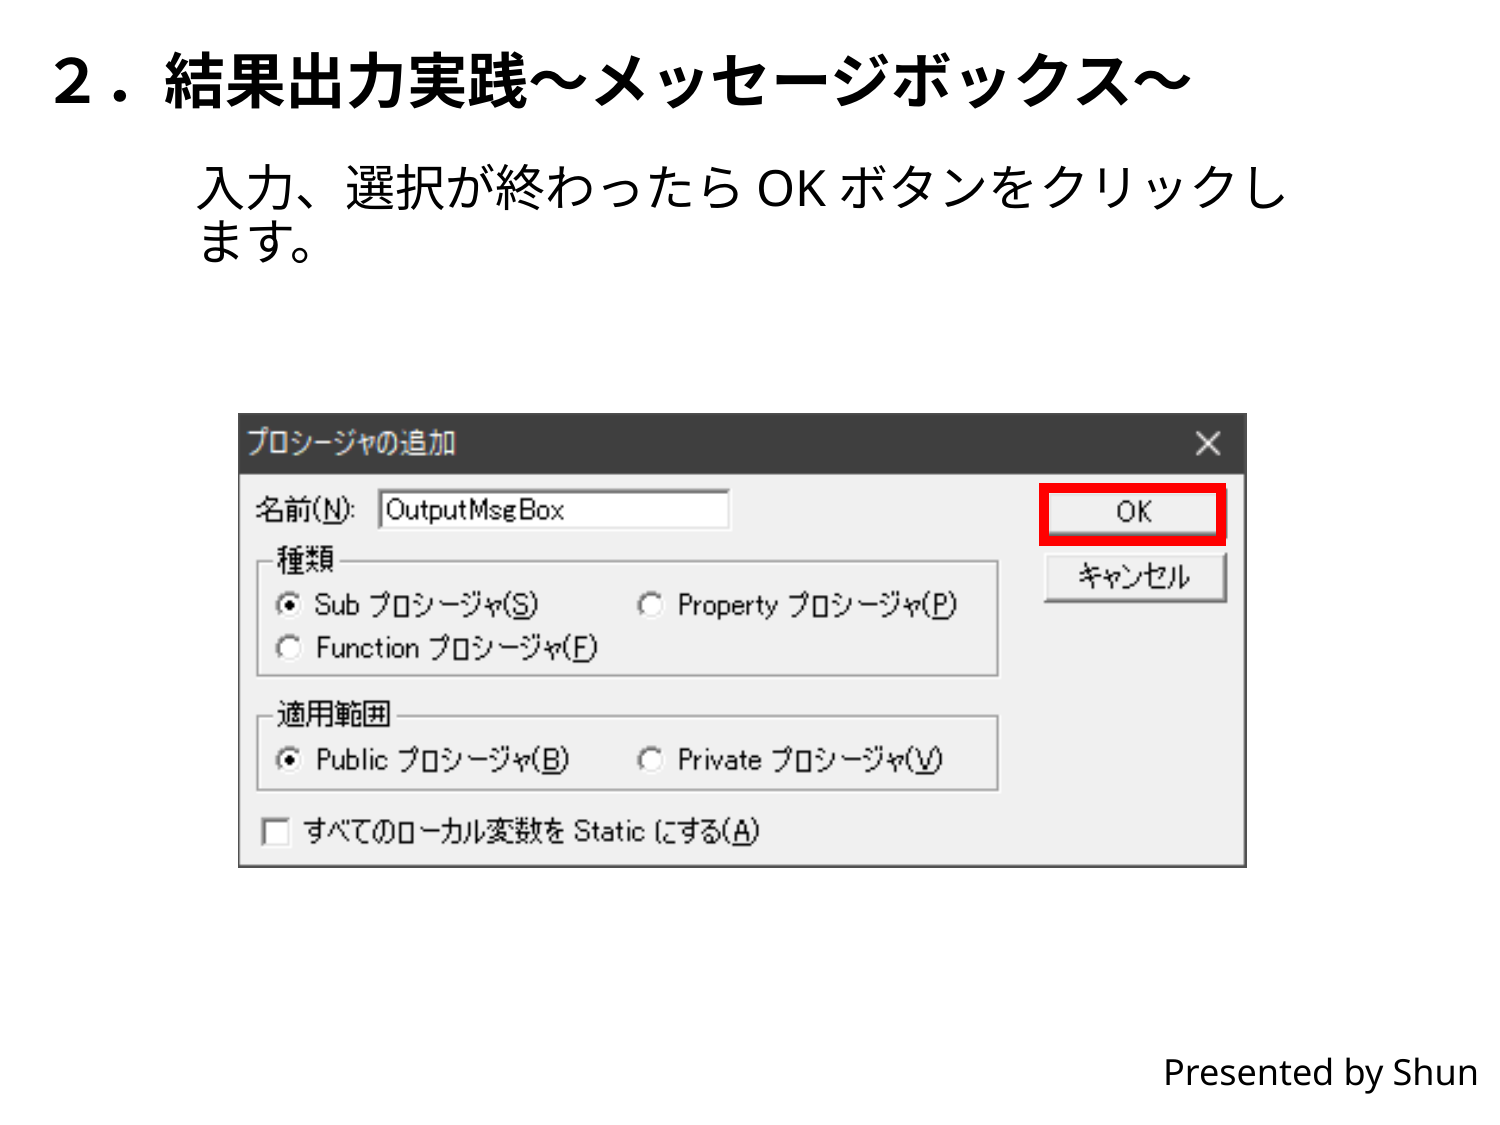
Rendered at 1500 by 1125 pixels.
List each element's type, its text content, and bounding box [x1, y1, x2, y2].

picture [238, 413, 1247, 868]
title ２．結果出力実践～メッセージボックス～ [27, 25, 1215, 125]
text_box Presented by Shun [1142, 1047, 1500, 1125]
subtitle 入力、選択が終わったらOKボタンをクリックします。 [180, 155, 1305, 609]
